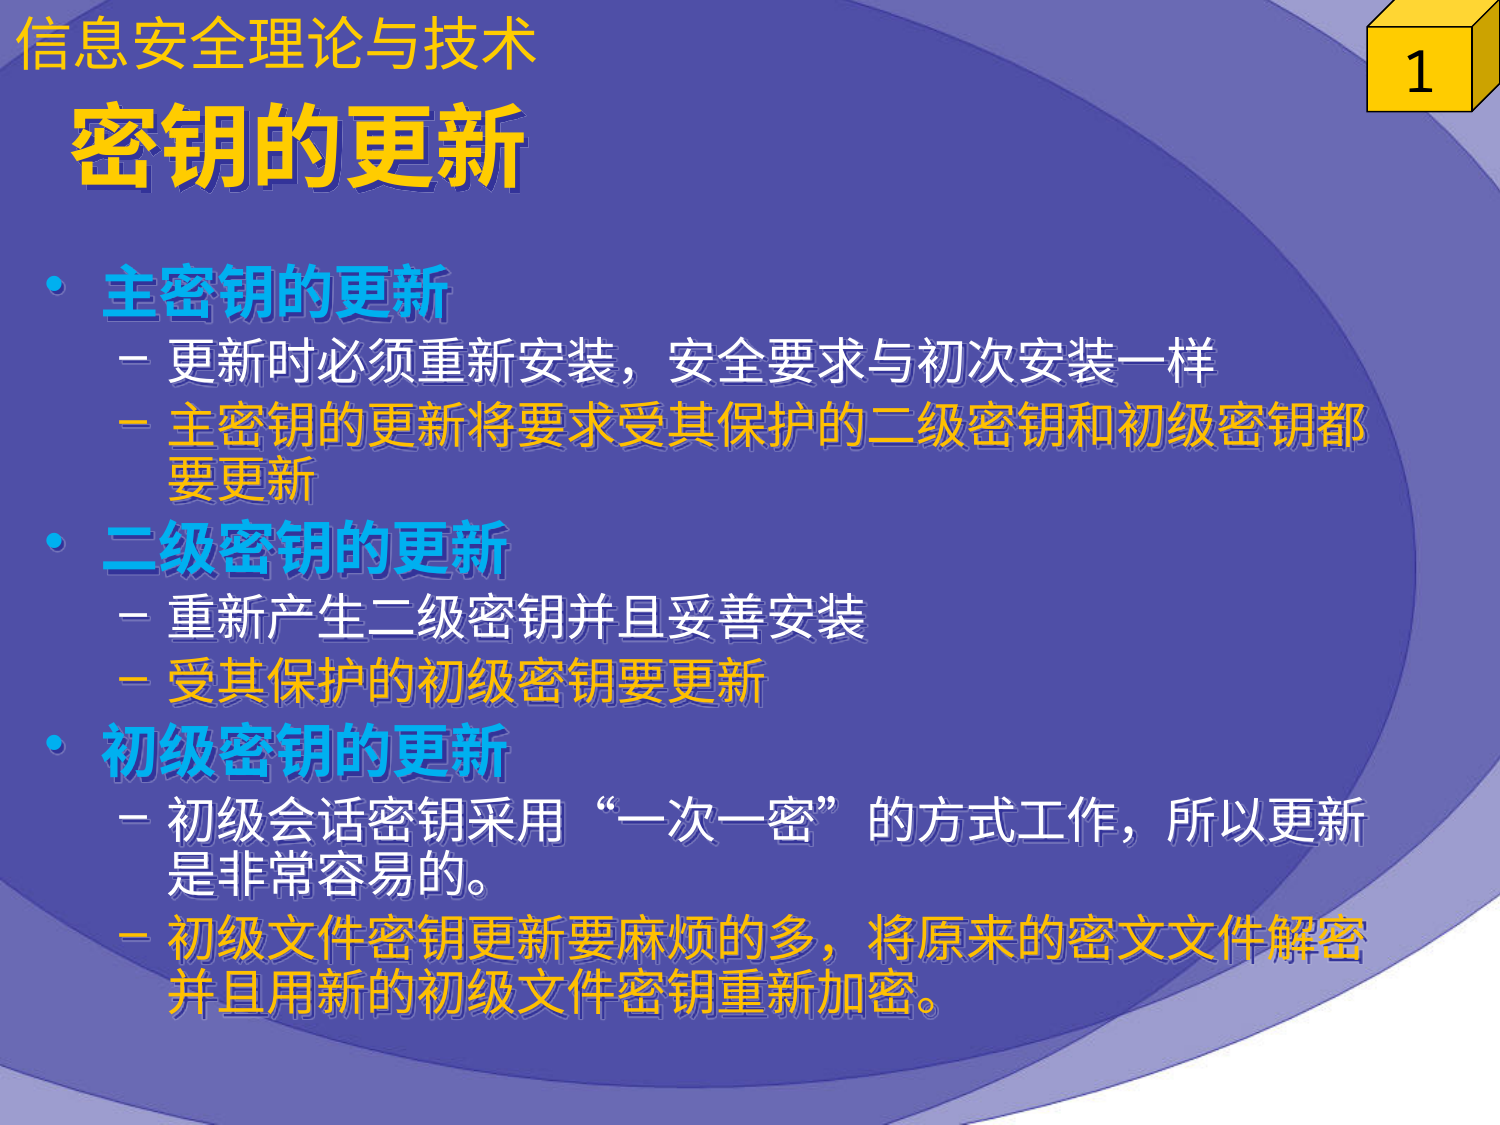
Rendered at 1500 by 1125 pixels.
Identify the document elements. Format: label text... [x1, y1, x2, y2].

picture [0, 0, 1500, 1125]
list 主密钥的更新 更新时必须重新安装，安全要求与初次安装一样 主密钥的更新将要求受其保护的二级密钥和初级密钥都要更新 二级密钥的更新 重新产生二级密钥并且妥善安装 受其保护的初级密钥要更新 初级密钥的更新 初级会话密钥采用“一次一密”的方式工作，所以更新是非常容易的。 初级文件密钥更新要麻烦的多，将原来的密文文件解密并且用新的初级文件密钥重新加密。 [29, 255, 1431, 1048]
title 密钥的更新 [52, 77, 1455, 211]
